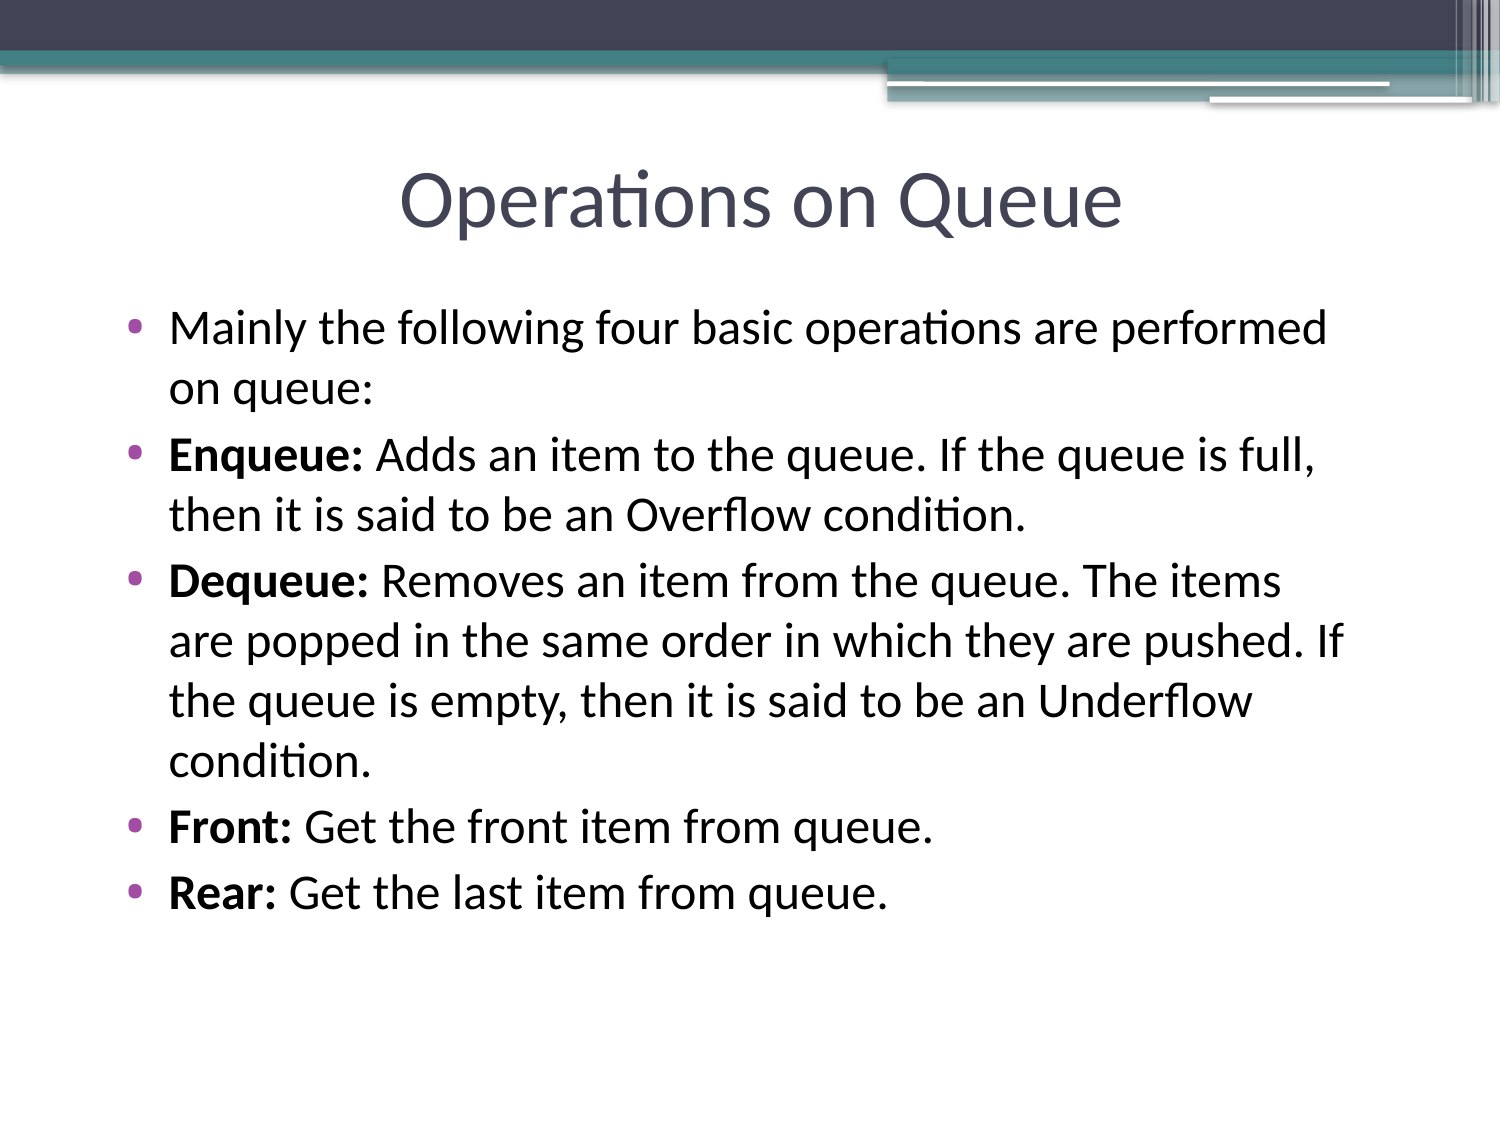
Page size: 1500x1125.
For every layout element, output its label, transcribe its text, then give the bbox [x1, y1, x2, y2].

list Mainly the following four basic operations are performed on queue: Enqueue: Adds an item to the queue. If the queue is full, then it is said to be an Overflow condition. Dequeue: Removes an item from the queue. The items are popped in the same order in which they are pushed. If the queue is empty, then it is said to be an Underflow condition. Front: Get the front item from queue. Rear: Get the last item from queue. [93, 287, 1369, 963]
title Operations on Queue [125, 99, 1400, 288]
